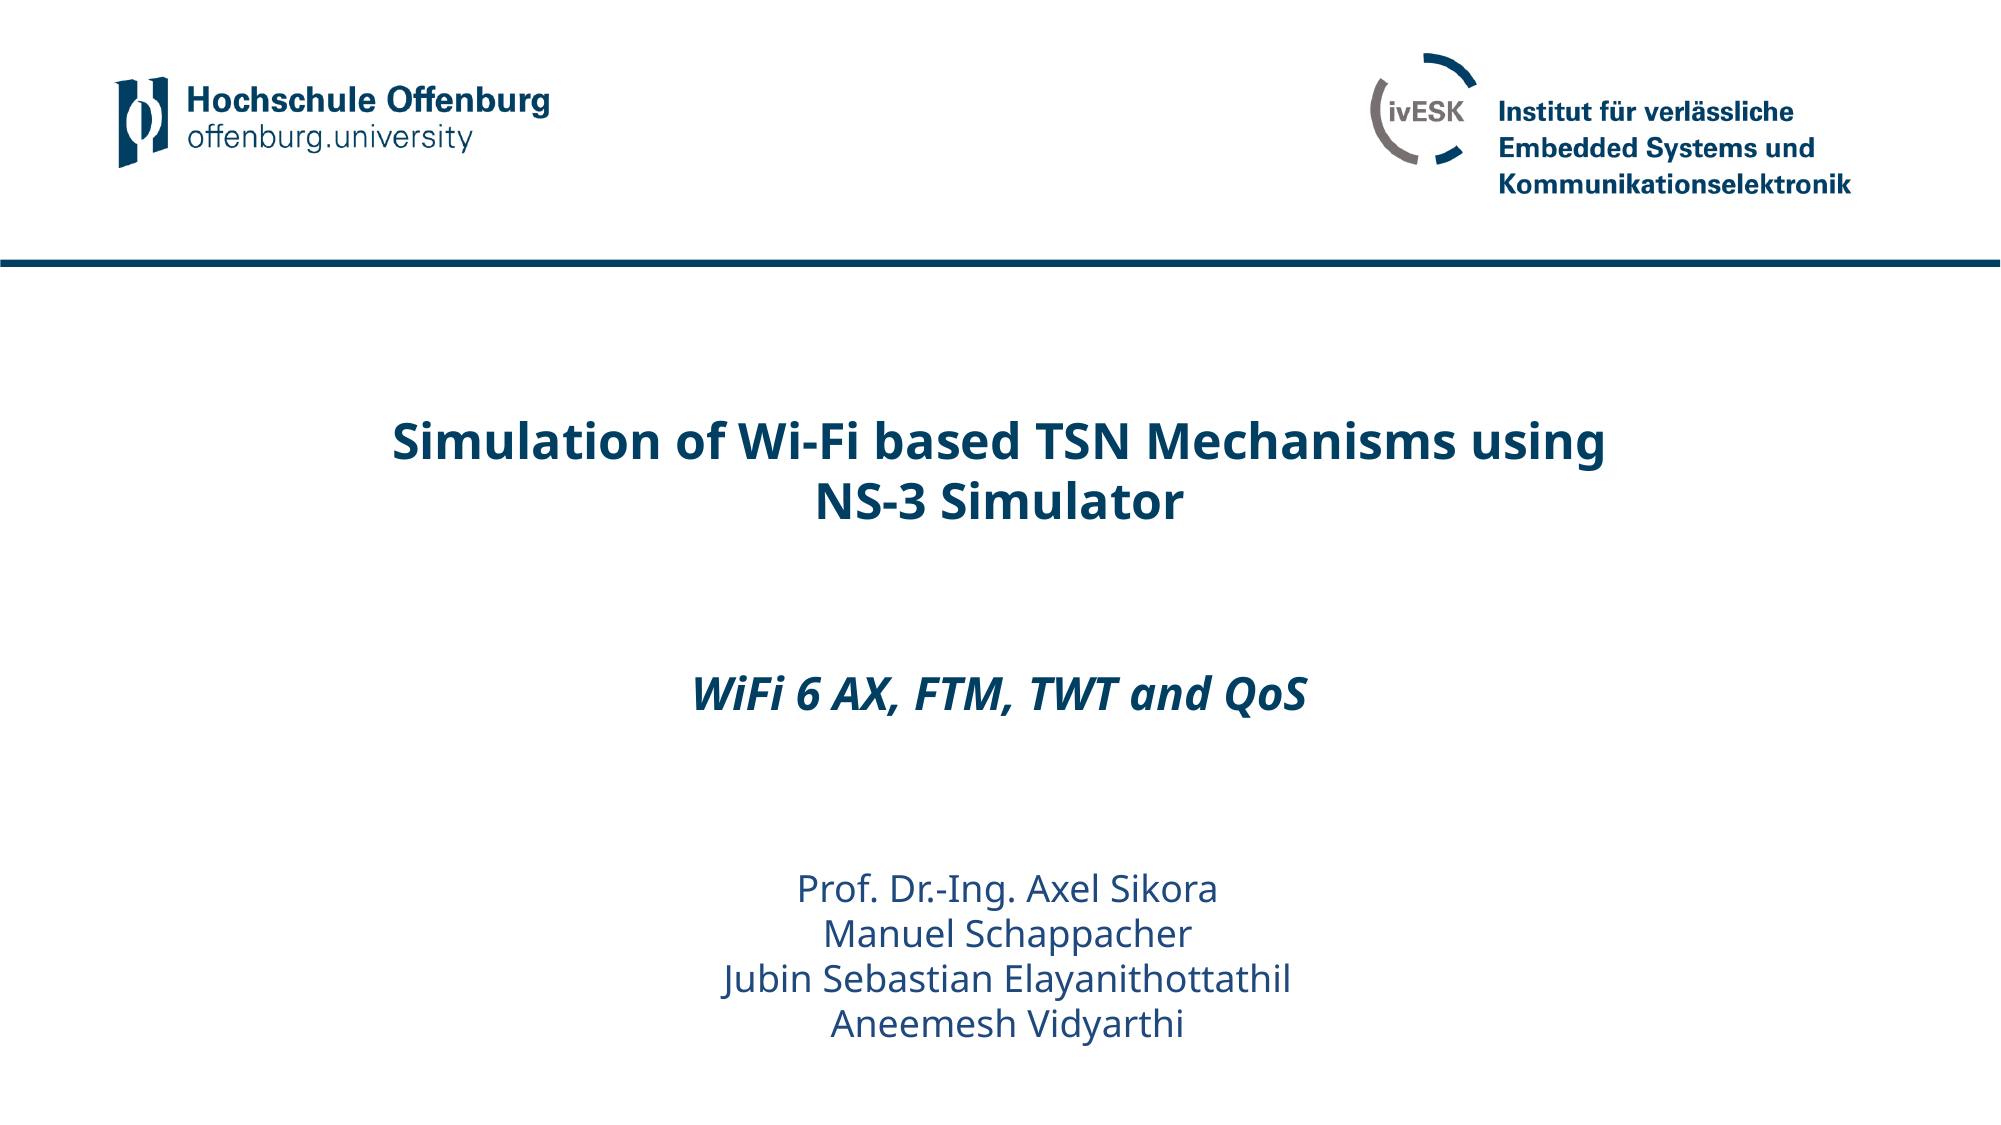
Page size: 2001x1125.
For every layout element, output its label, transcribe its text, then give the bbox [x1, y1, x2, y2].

title Simulation of Wi-Fi based TSN Mechanisms using NS-3 Simulator [150, 349, 1850, 591]
list Prof. Dr.-Ing. Axel Sikora Manuel Schappacher Jubin Sebastian Elayanithottathil Aneemesh Vidyarthi [417, 857, 1599, 1094]
subtitle WiFi 6 AX, FTM, TWT and QoS [300, 597, 1700, 787]
picture [114, 74, 549, 168]
picture [1342, 4, 1878, 245]
